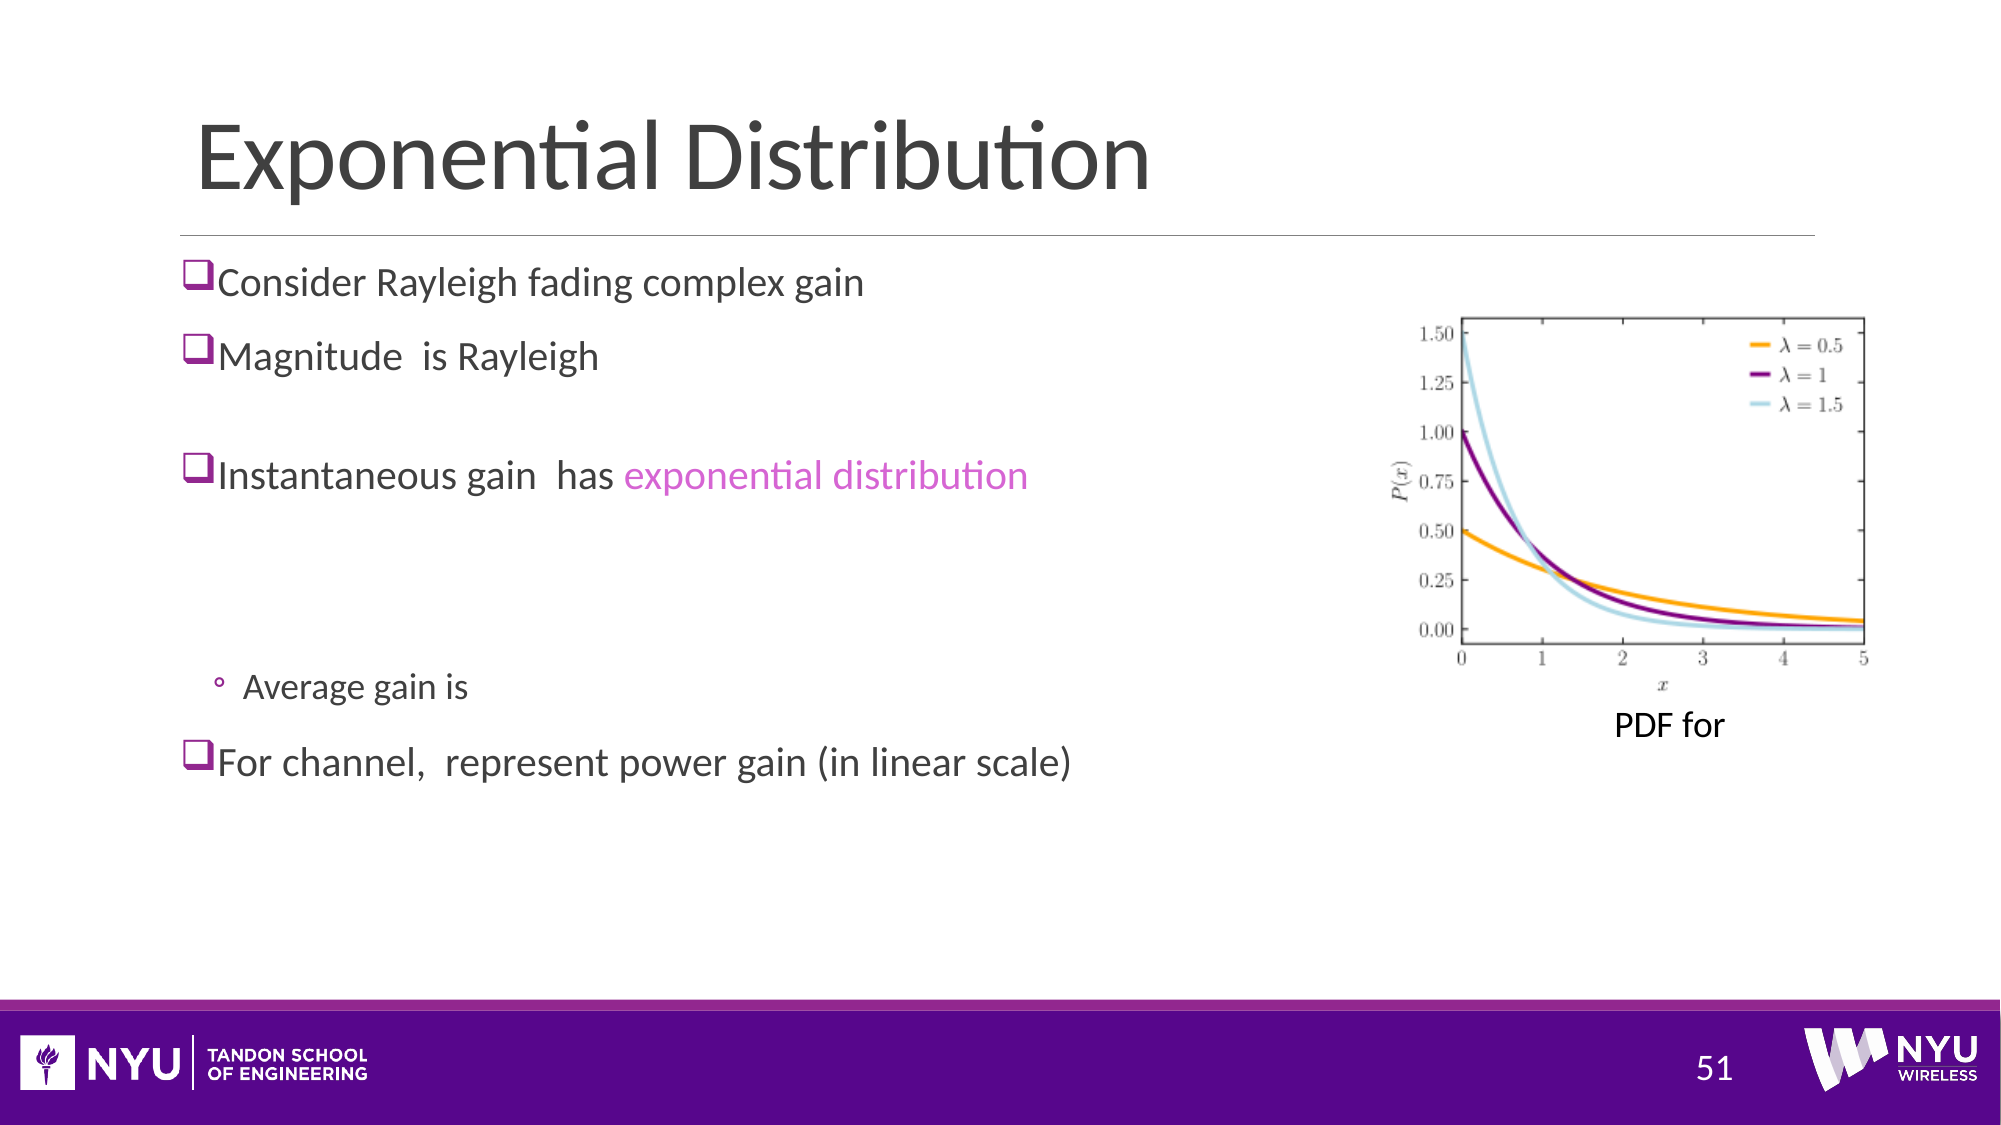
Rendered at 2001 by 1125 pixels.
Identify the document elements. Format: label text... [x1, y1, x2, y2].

picture [1386, 290, 1896, 698]
title Exponential Distribution [180, 47, 1830, 218]
slide_number 51 [1533, 1035, 1749, 1096]
